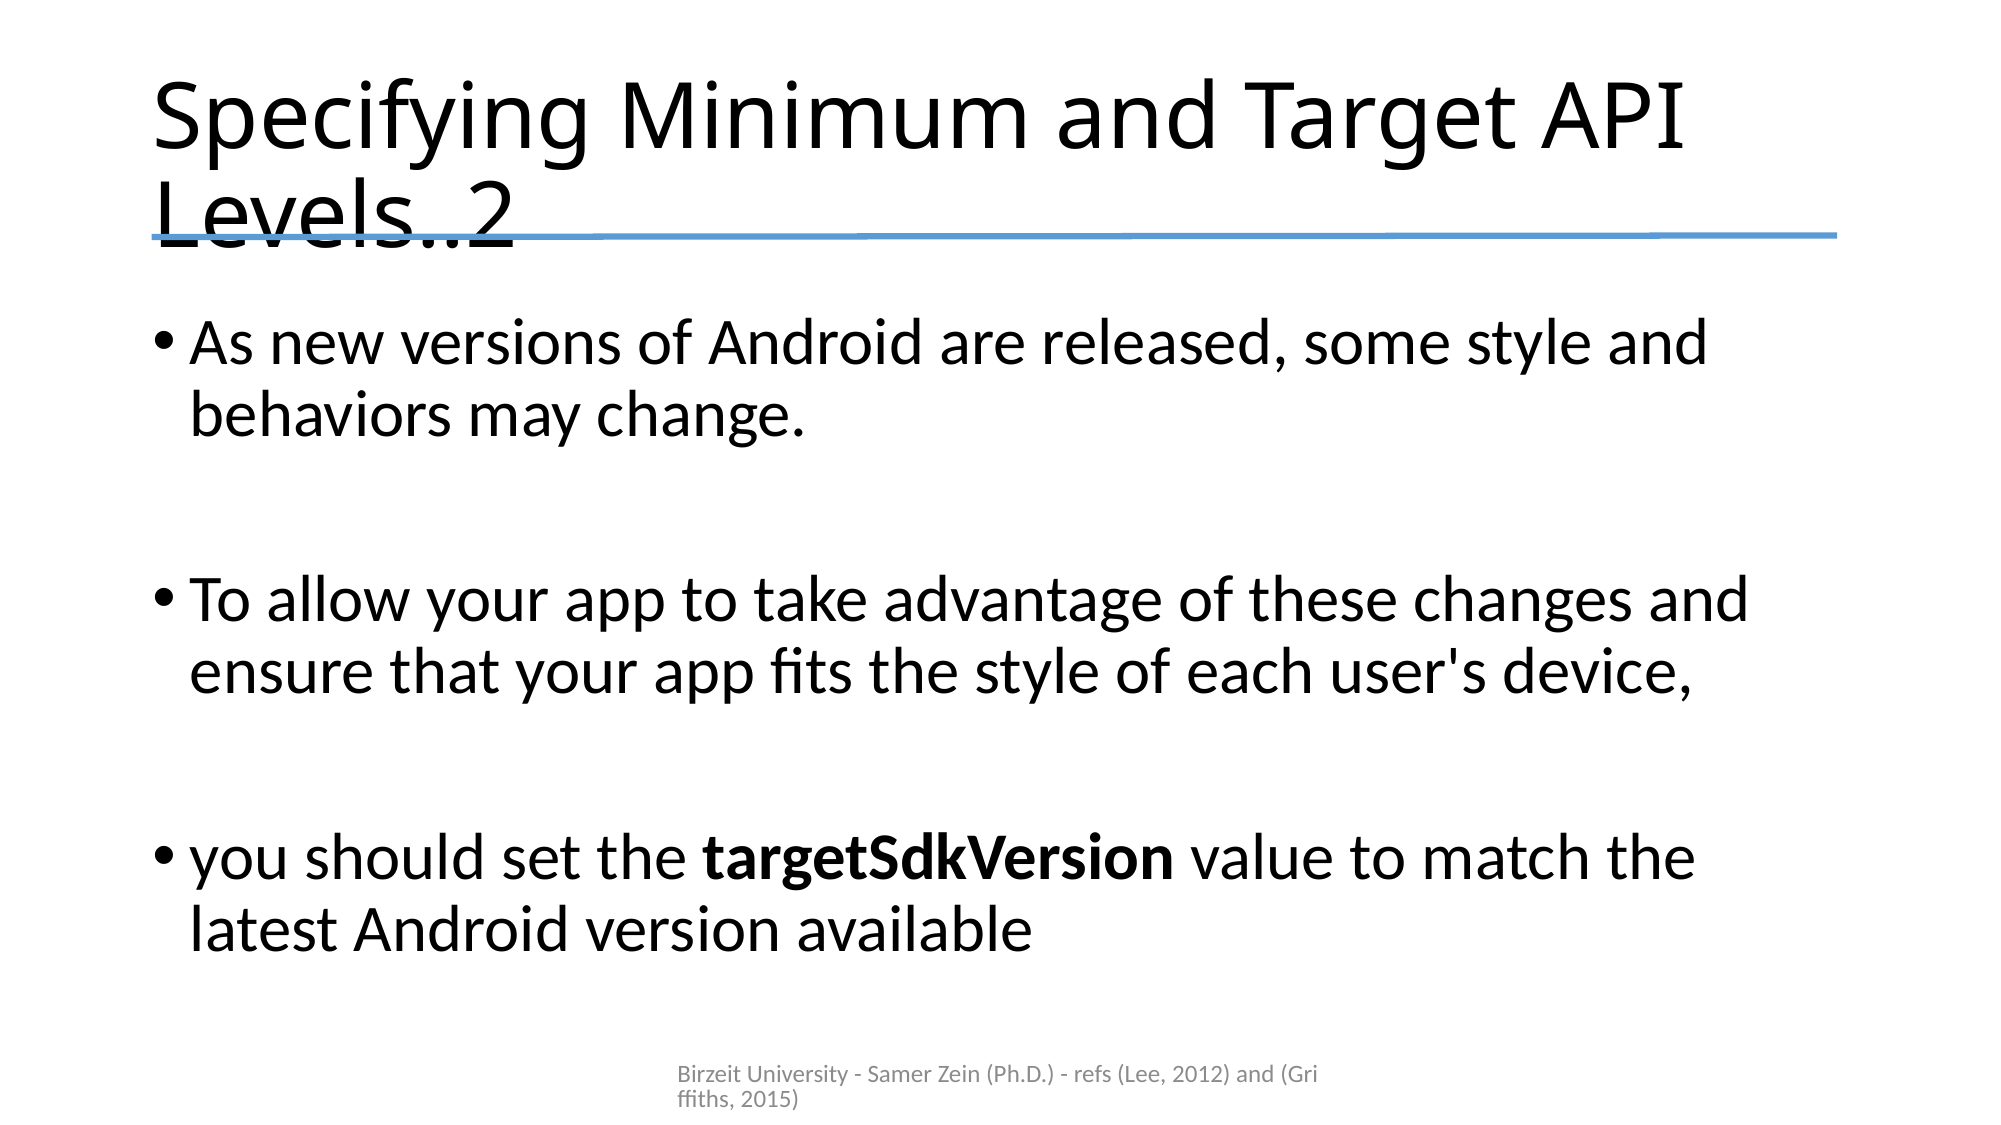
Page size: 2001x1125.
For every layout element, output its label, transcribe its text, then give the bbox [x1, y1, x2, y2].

list As new versions of Android are released, some style and behaviors may change. To allow your app to take advantage of these changes and ensure that your app fits the style of each user's device, you should set the targetSdkVersion value to match the latest Android version available [137, 299, 1863, 1014]
footer Birzeit University - Samer Zein (Ph.D.) - refs (Lee, 2012) and (Griffiths, 2015) [662, 1042, 1338, 1103]
title Specifying Minimum and Target API Levels..2 [137, 59, 1863, 278]
